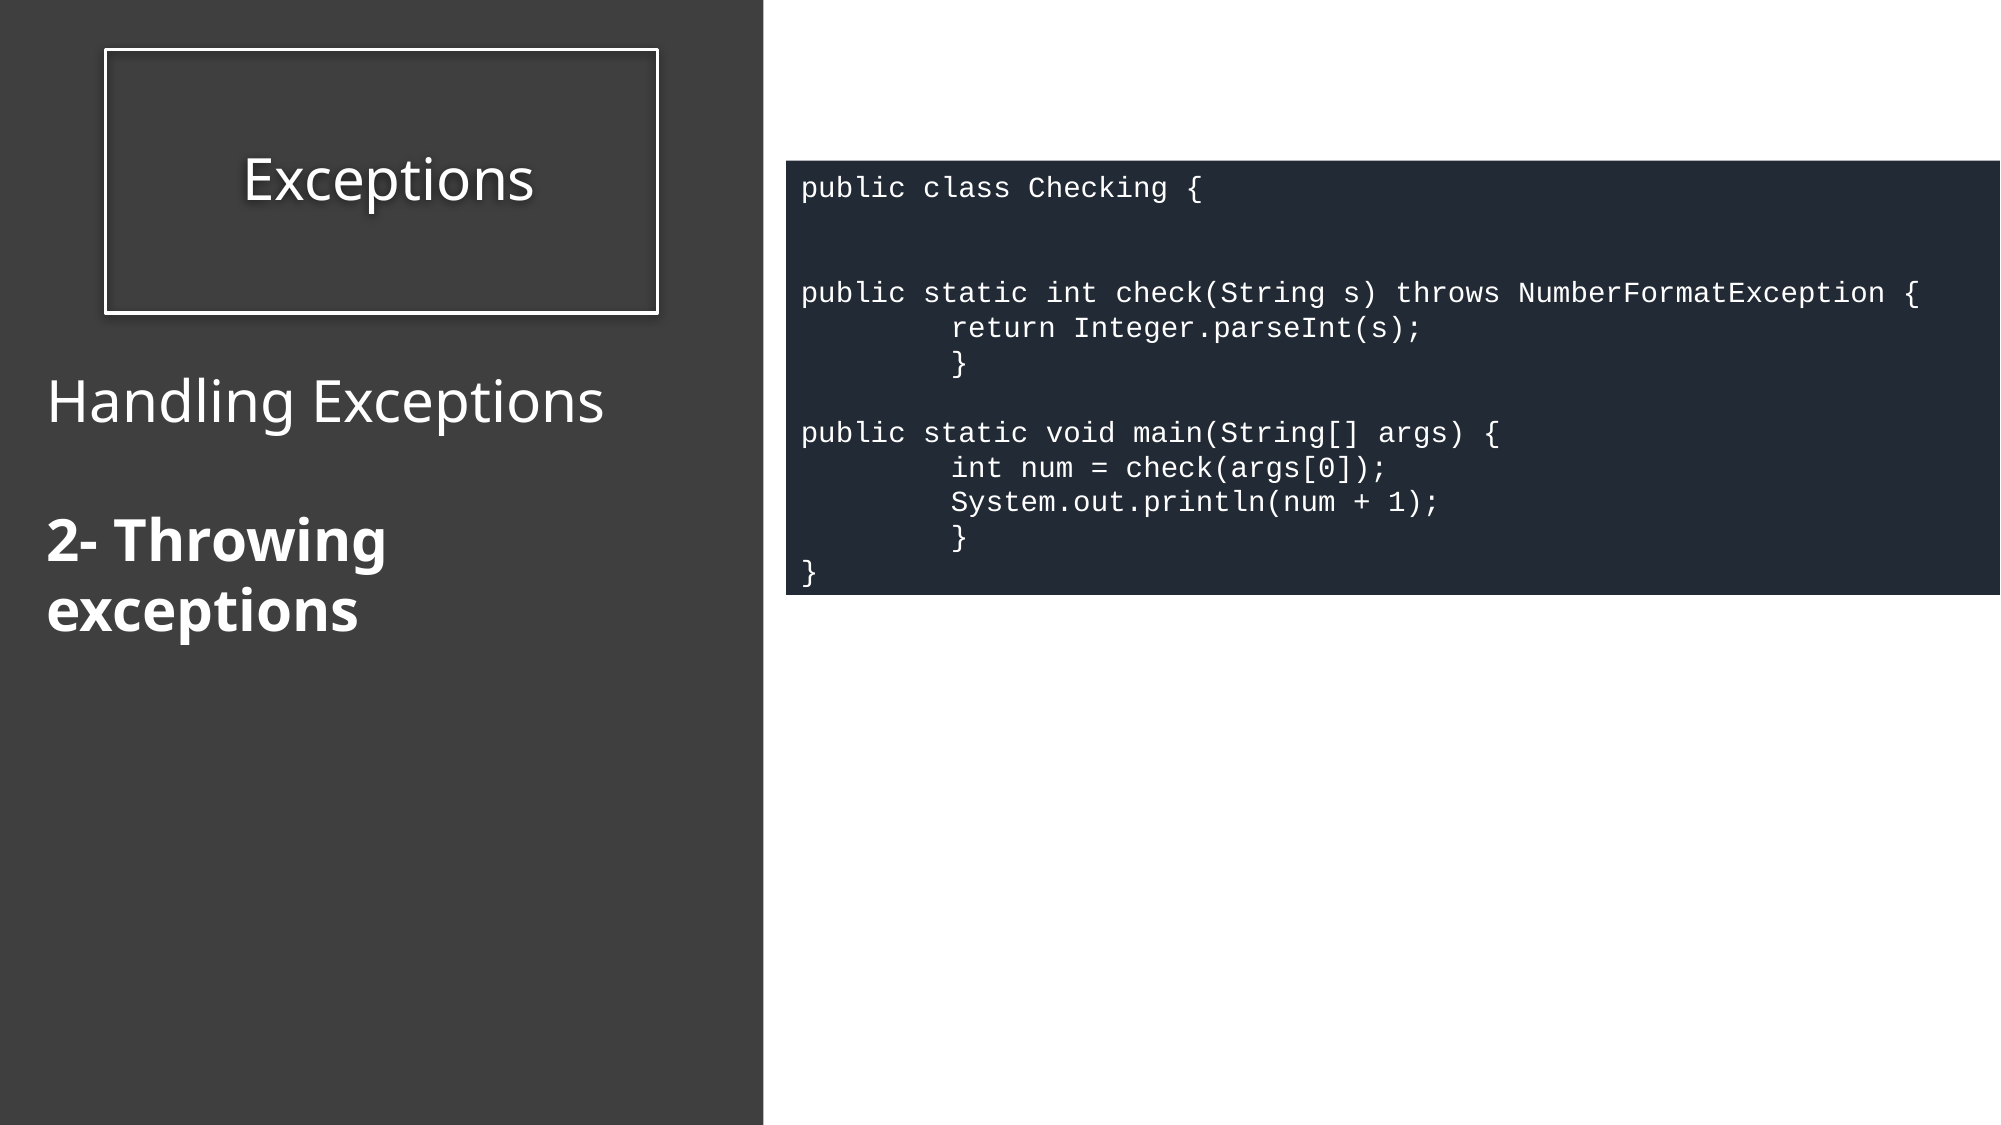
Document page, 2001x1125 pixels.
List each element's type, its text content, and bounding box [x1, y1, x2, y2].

title Exceptions [105, 49, 658, 313]
text_box public class Checking { public static int check(String s) throws NumberFormatException { return Integer.parseInt(s); } public static void main(String[] args) { int num = check(args[0]); System.out.println(num + 1); } } [786, 160, 2000, 595]
text_box Handling Exceptions 2- Throwing exceptions [31, 356, 707, 721]
text_box [0, 0, 764, 1125]
